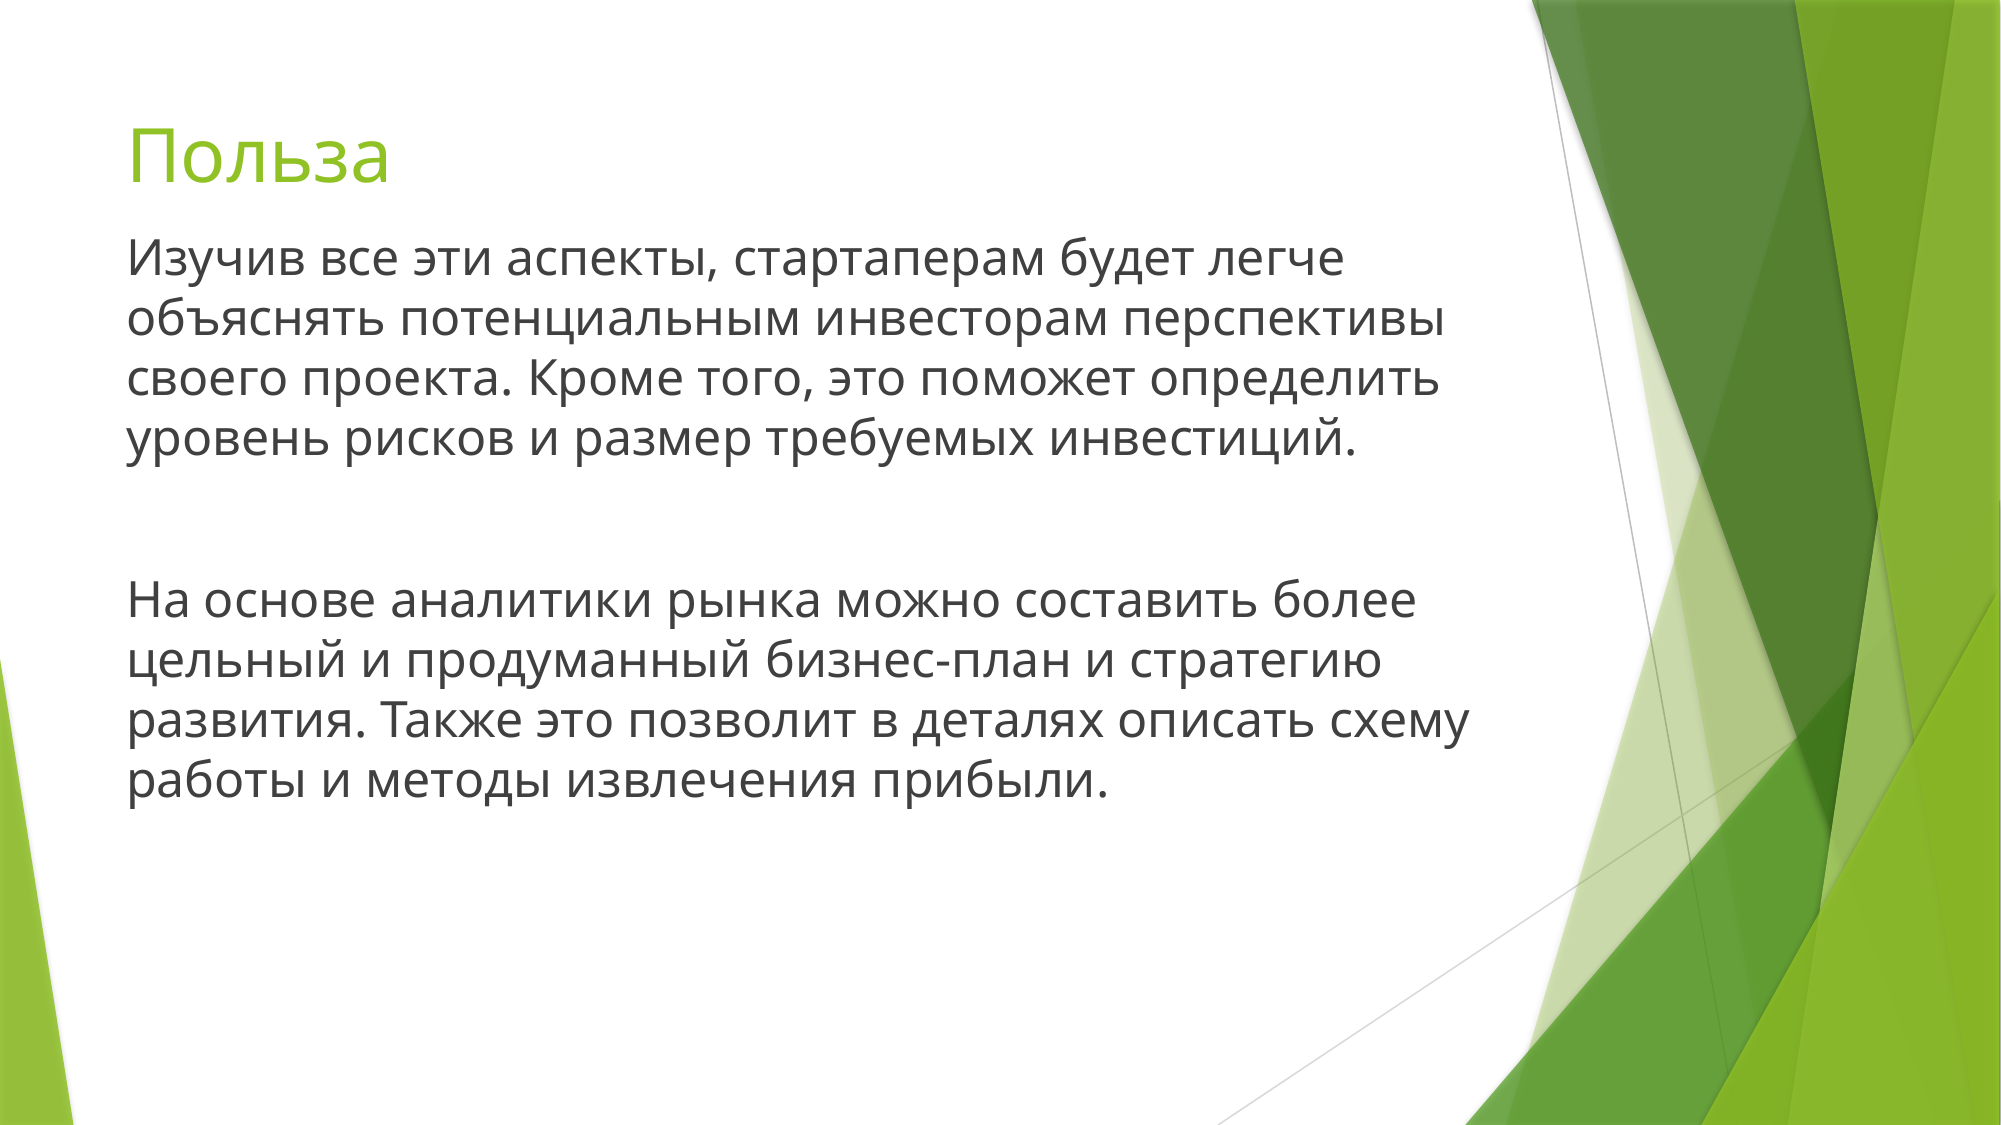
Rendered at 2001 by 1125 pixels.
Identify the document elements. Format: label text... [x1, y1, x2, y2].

list Изучив все эти аспекты, стартаперам будет легче объяснять потенциальным инвесторам перспективы своего проекта. Кроме того, это поможет определить уровень рисков и размер требуемых инвестиций. На основе аналитики рынка можно составить более цельный и продуманный бизнес-план и стратегию развития. Также это позволит в деталях описать схему работы и методы извлечения прибыли. [111, 218, 1602, 1049]
title Польза [111, 99, 1522, 218]
